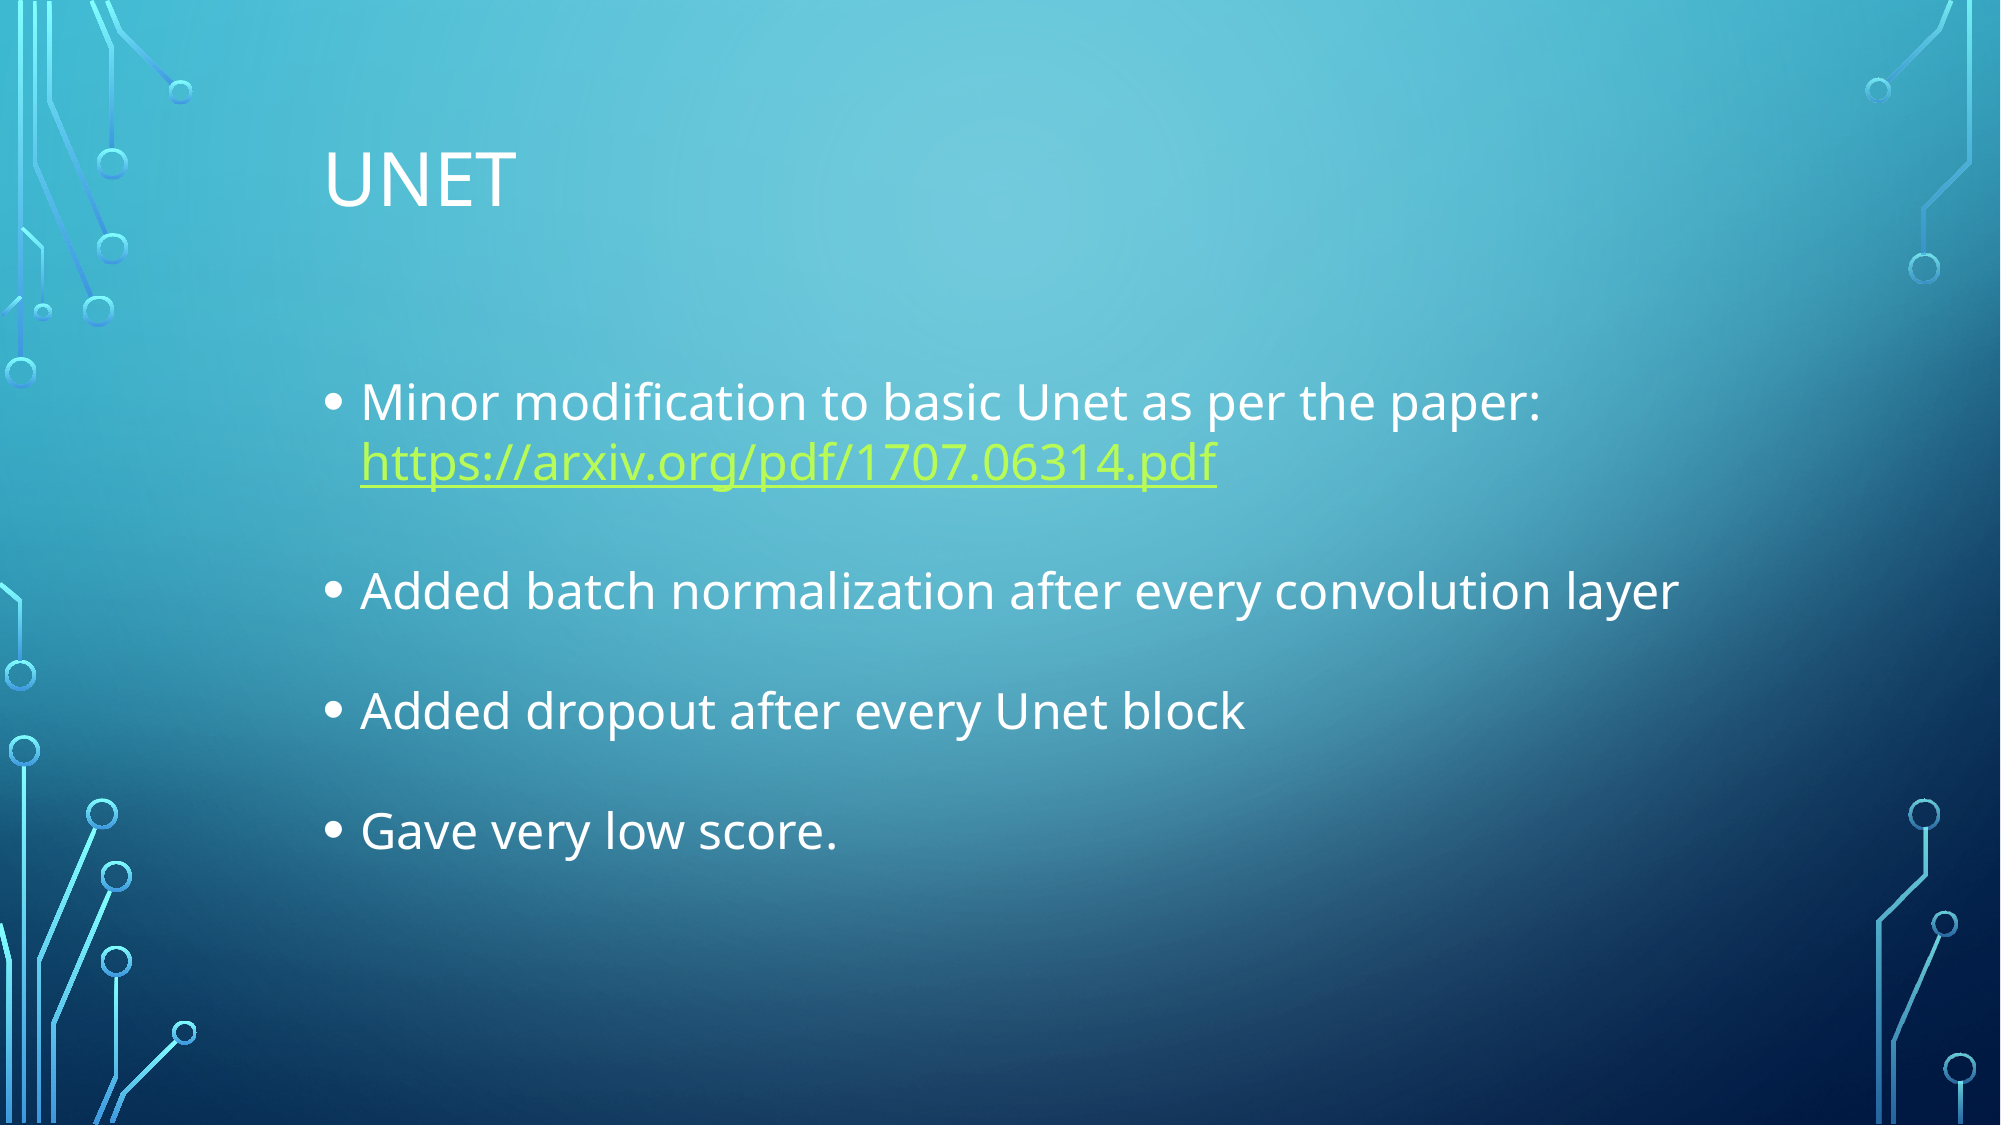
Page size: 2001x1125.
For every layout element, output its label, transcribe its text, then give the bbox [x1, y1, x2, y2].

text_box Minor modification to basic Unet as per the paper: https://arxiv.org/pdf/1707.06314.pdf Added batch normalization after every convolution layer Added dropout after every Unet block Gave very low score. [307, 363, 1750, 965]
text_box UNET [307, 133, 1750, 264]
